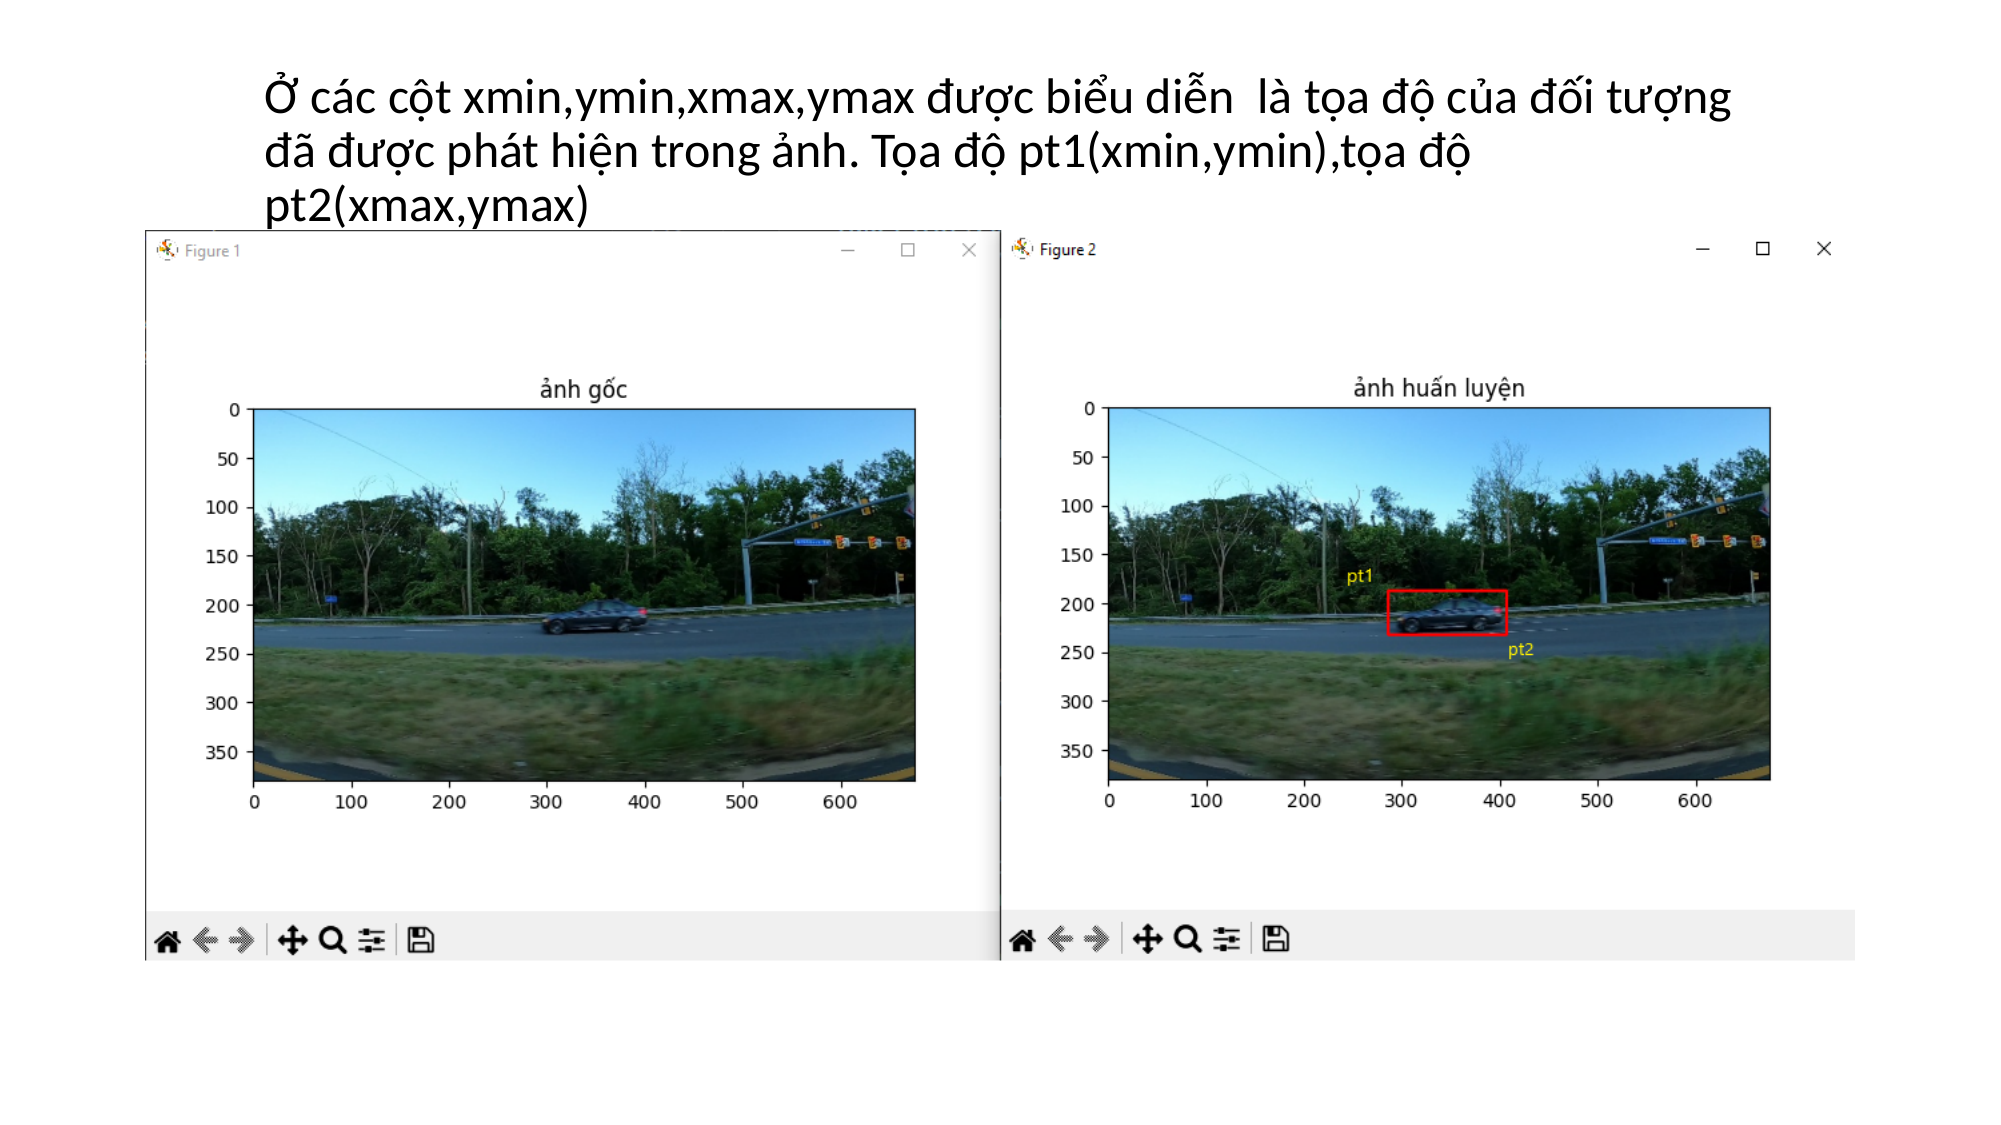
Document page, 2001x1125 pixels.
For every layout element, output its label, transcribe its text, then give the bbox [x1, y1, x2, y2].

subtitle Ở các cột xmin,ymin,xmax,ymax được biểu diễn là tọa độ của đối tượng đã được phát hiện trong ảnh. Tọa độ pt1(xmin,ymin),tọa độ pt2(xmax,ymax) [249, 62, 1750, 230]
picture [145, 230, 1855, 1094]
